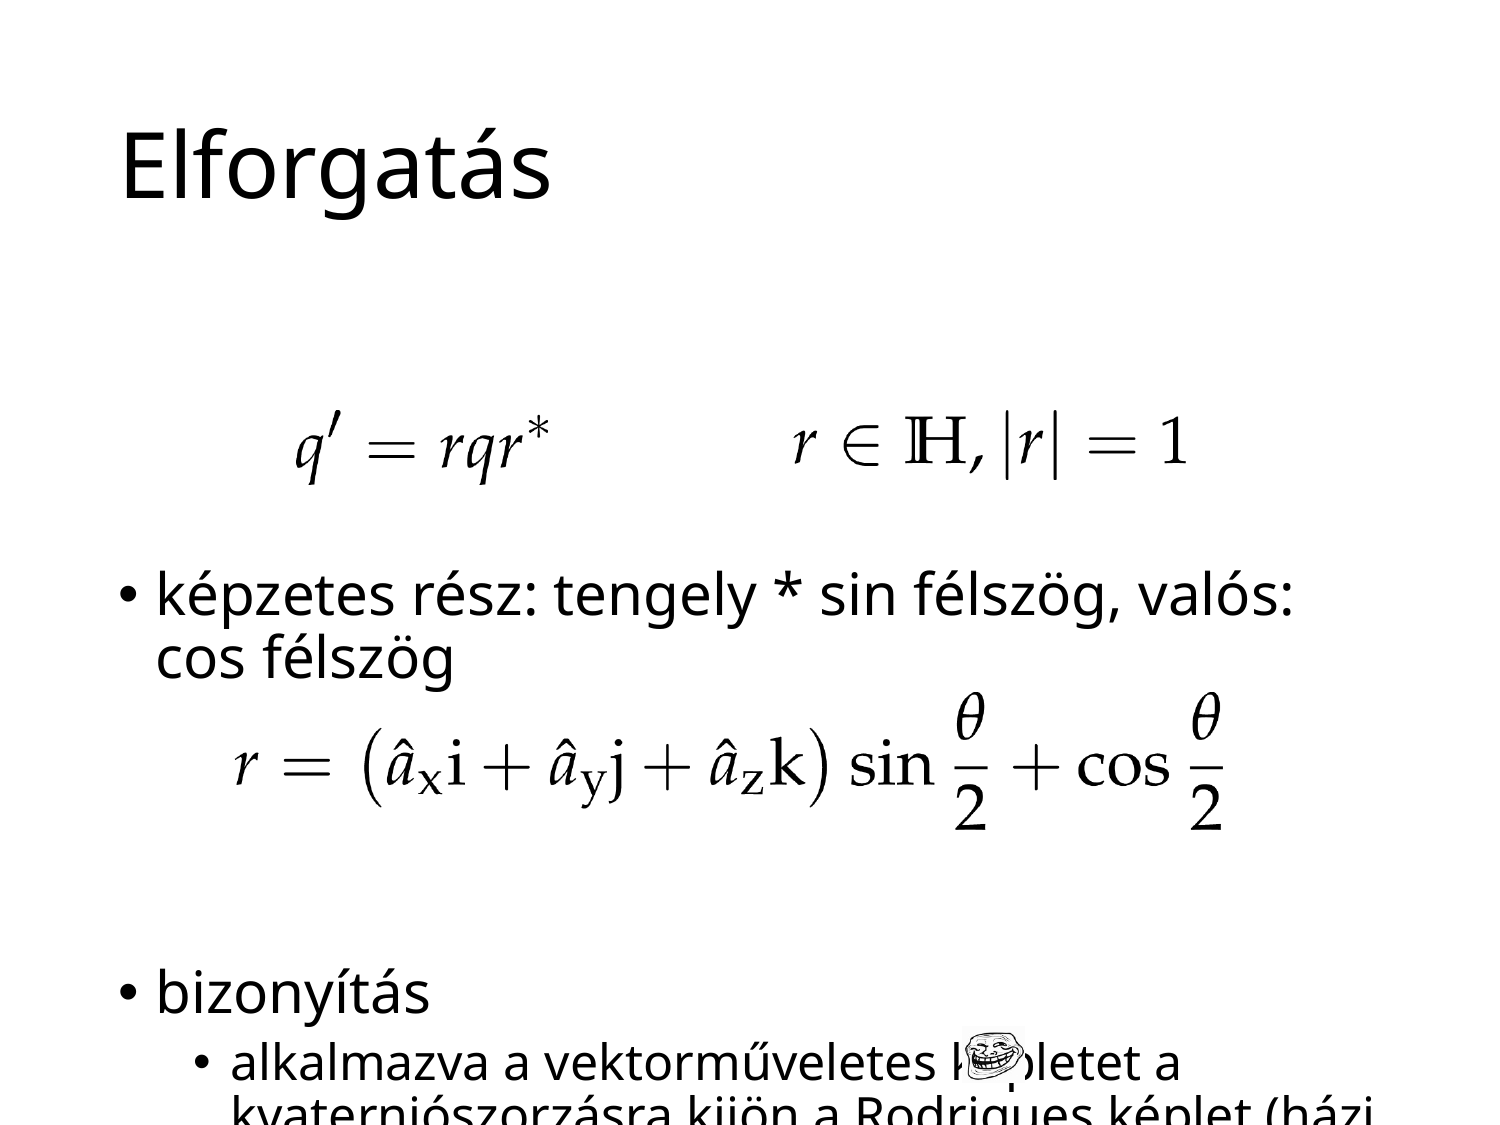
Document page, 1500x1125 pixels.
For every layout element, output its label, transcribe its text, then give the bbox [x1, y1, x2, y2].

picture [962, 1026, 1025, 1083]
list képzetes rész: tengely * sin félszög, valós: cos félszög bizonyítás alkalmazva a vektorműveletes képletet a kvaterniószorzásra kijön a Rodrigues képlet (házi feladat ) [103, 299, 1397, 1114]
picture [234, 692, 1223, 830]
title Elforgatás [103, 59, 1397, 278]
picture [295, 410, 548, 485]
picture [792, 409, 1186, 480]
